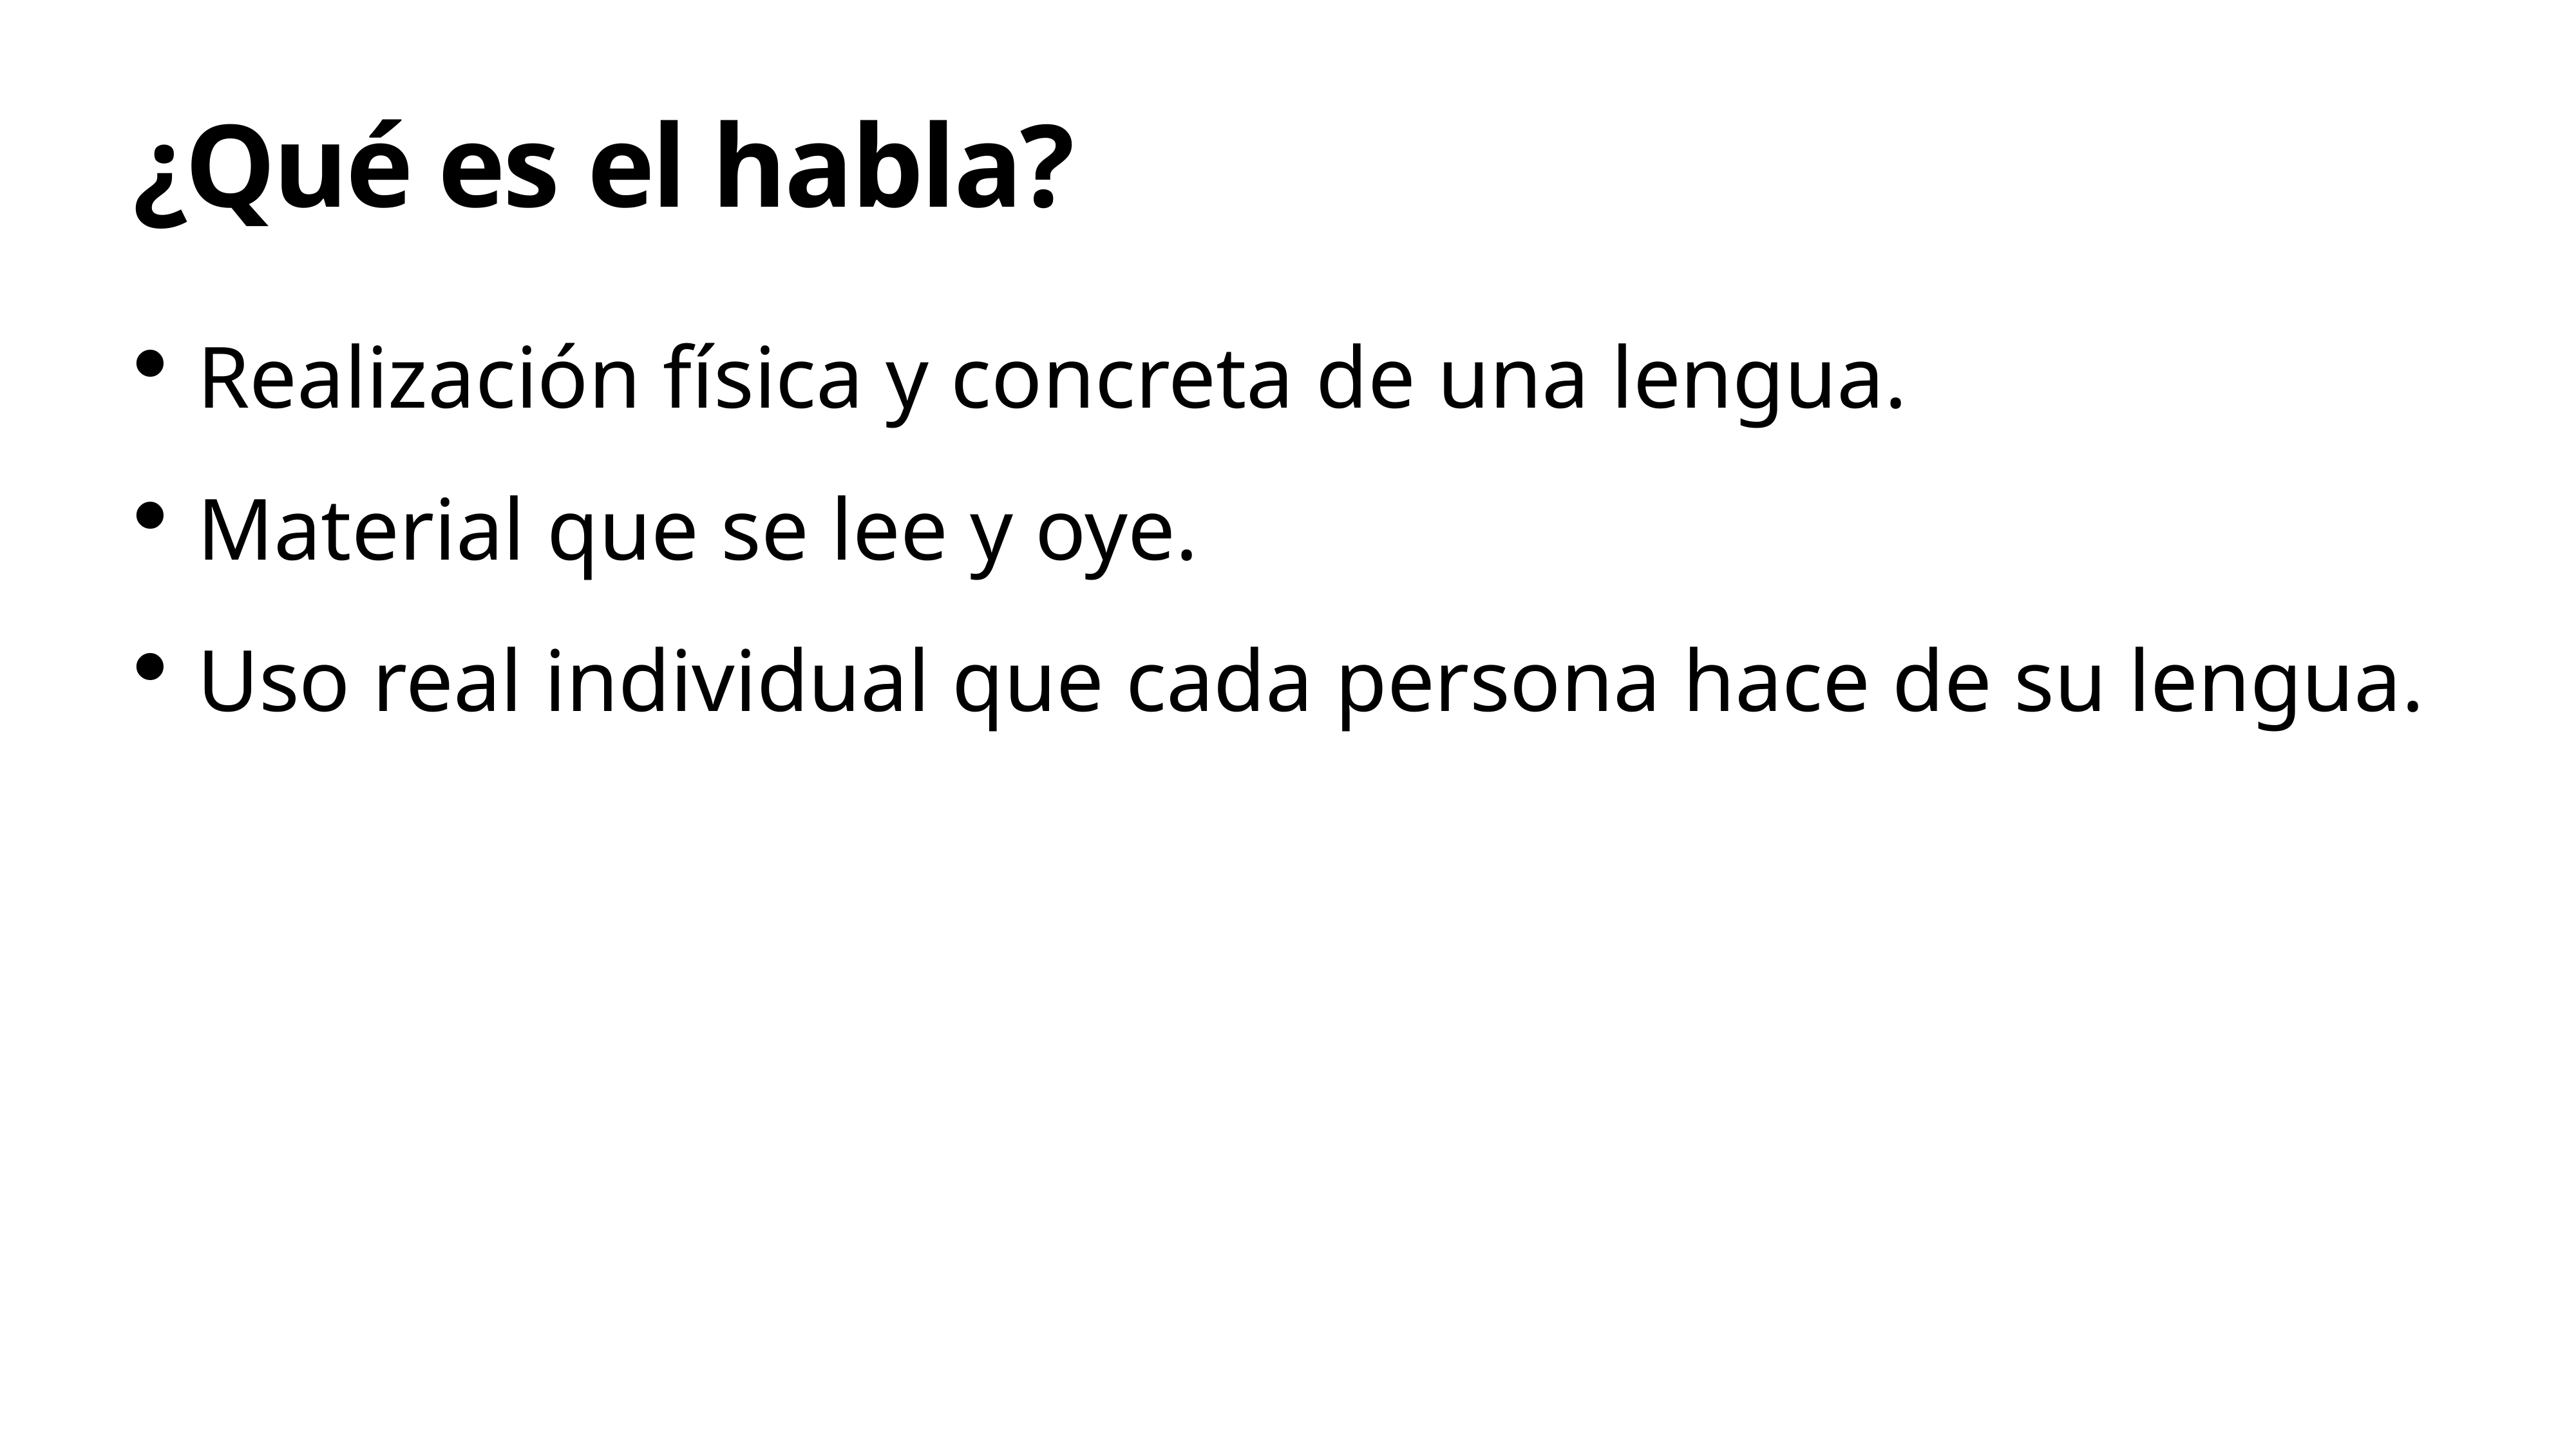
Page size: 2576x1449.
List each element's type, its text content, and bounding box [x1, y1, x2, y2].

title ¿Qué es el habla? [127, 113, 2449, 266]
list Realización física y concreta de una lengua. Material que se lee y oye. Uso real individual que cada persona hace de su lengua. [127, 329, 2449, 1321]
